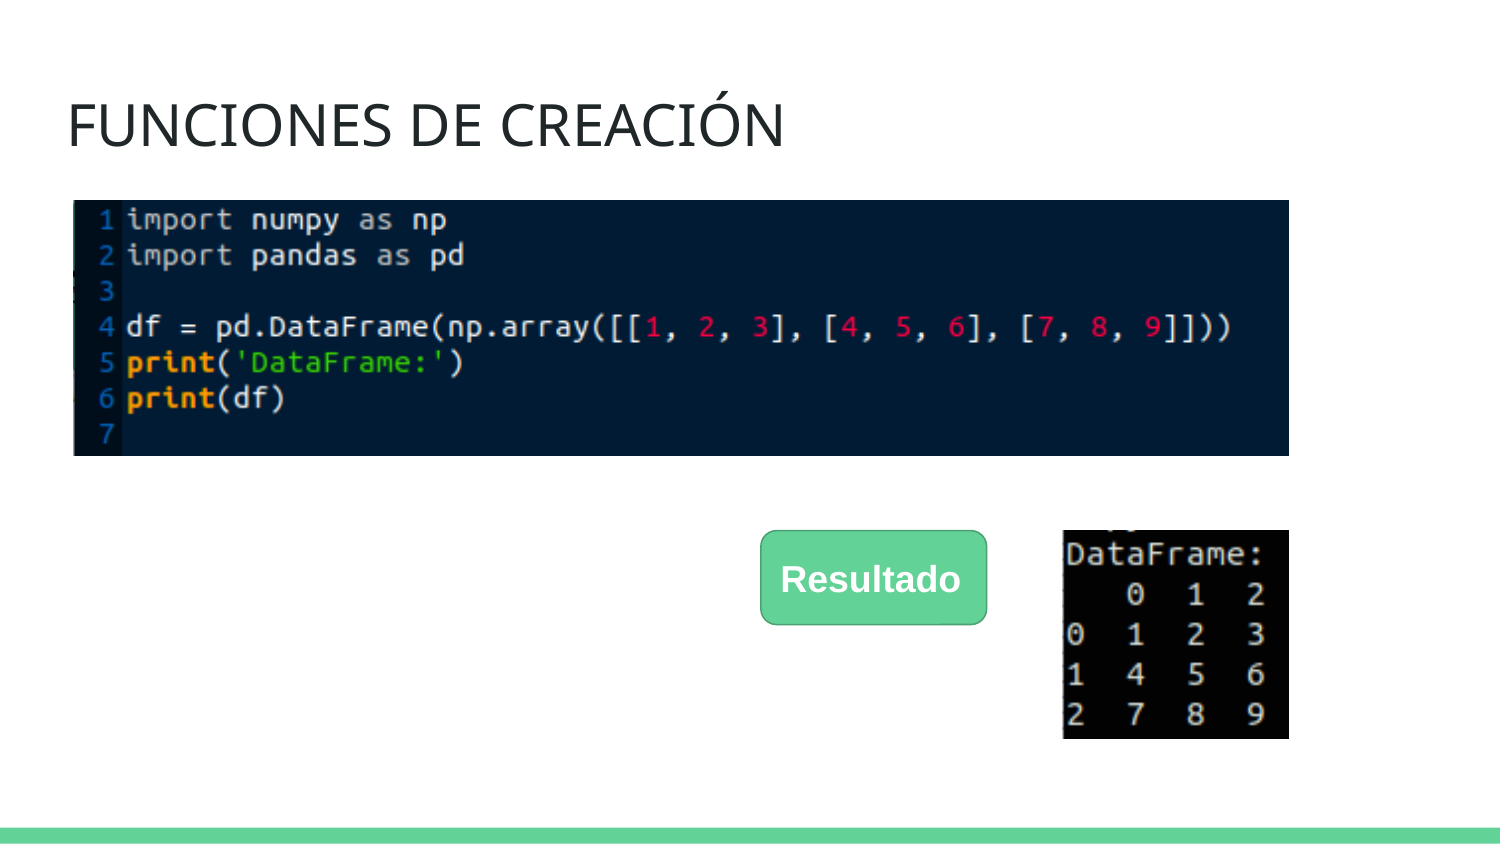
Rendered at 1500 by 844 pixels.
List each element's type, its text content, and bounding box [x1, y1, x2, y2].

picture [1062, 530, 1289, 739]
picture [73, 200, 1289, 457]
title FUNCIONES DE CREACIÓN [51, 72, 1449, 167]
text_box Resultado [760, 530, 987, 625]
